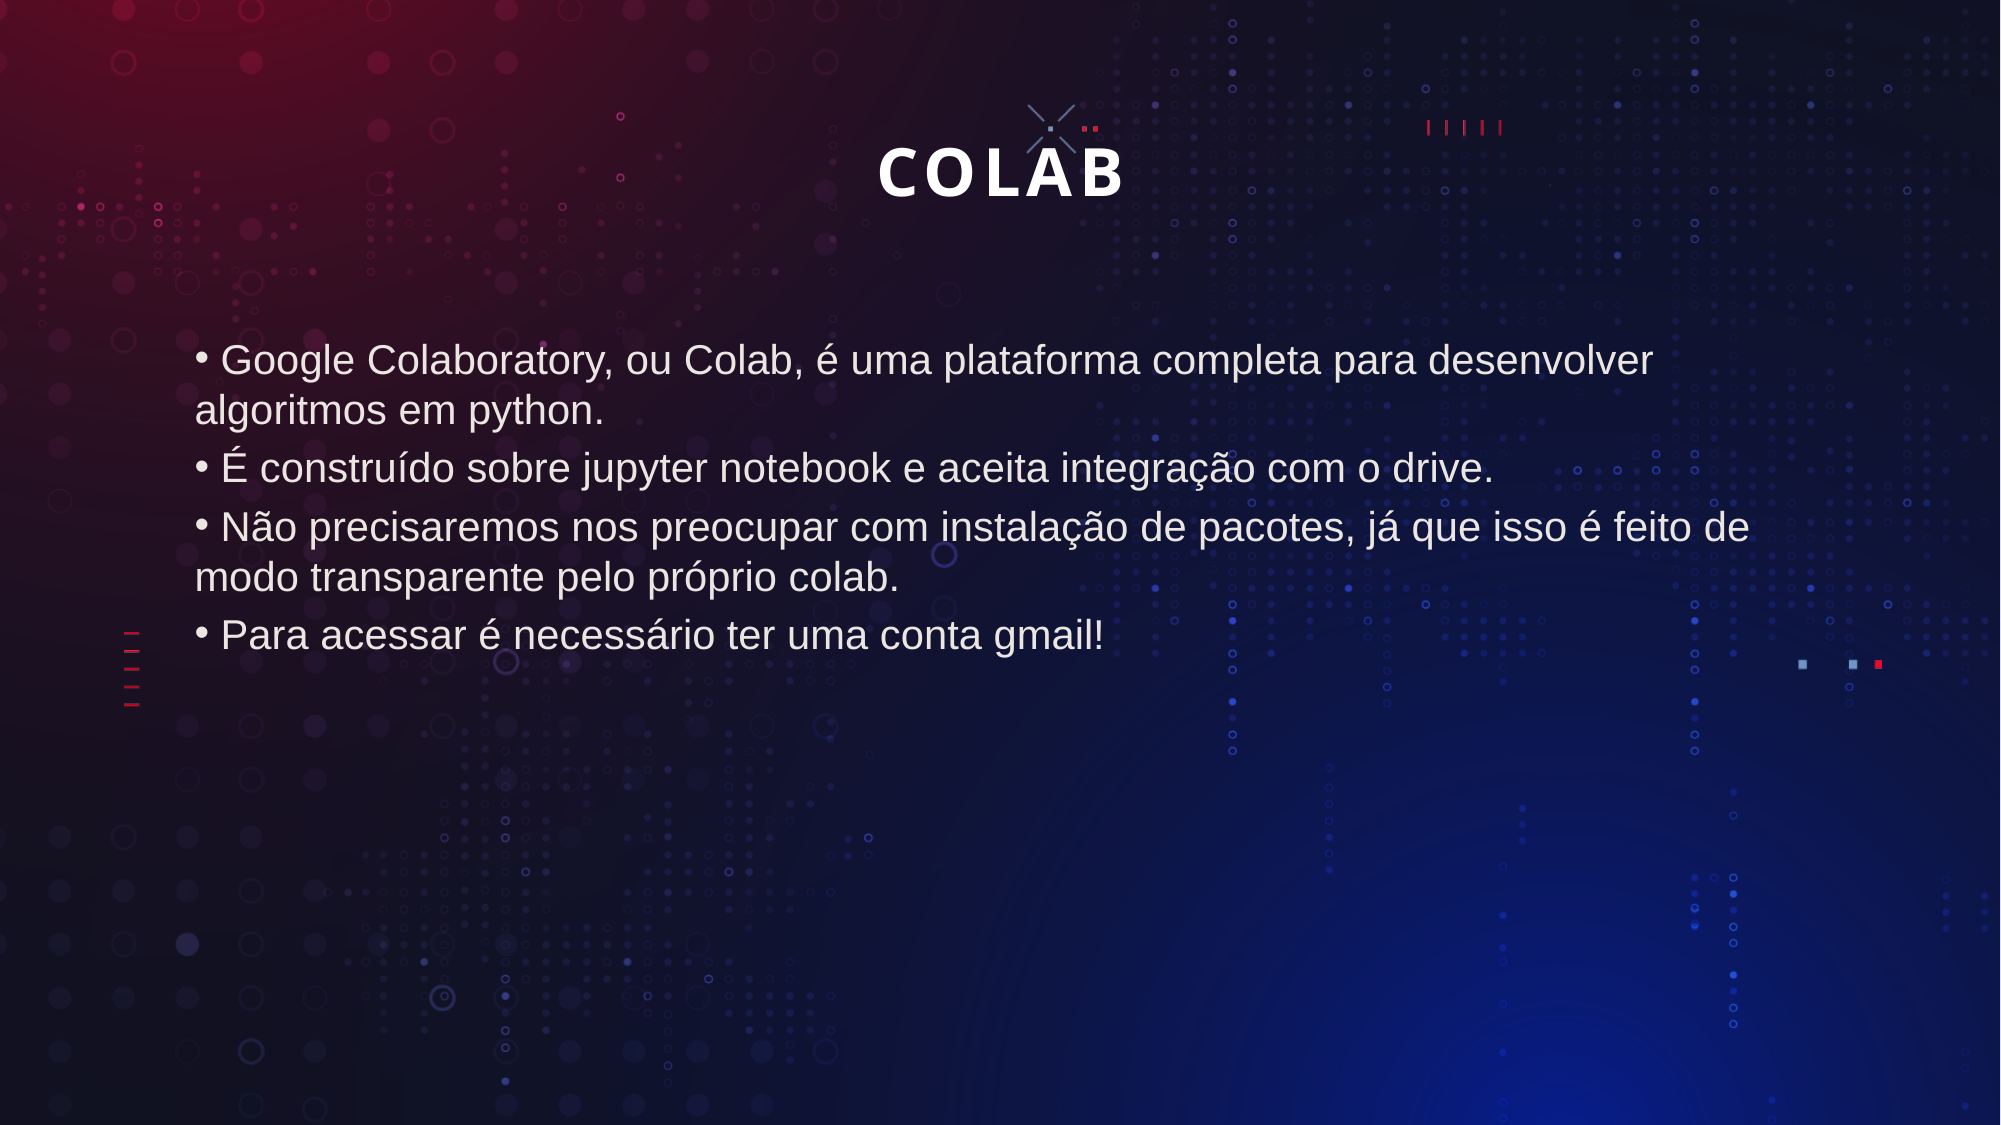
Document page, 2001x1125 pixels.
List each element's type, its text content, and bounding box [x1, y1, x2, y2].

title COLAB [421, 135, 1579, 219]
text_box Google Colaboratory, ou Colab, é uma plataforma completa para desenvolver algoritmos em python. É construído sobre jupyter notebook e aceita integração com o drive. Não precisaremos nos preocupar com instalação de pacotes, já que isso é feito de modo transparente pelo próprio colab. Para acessar é necessário ter uma conta gmail! [179, 325, 1821, 665]
picture [0, 0, 2001, 1125]
